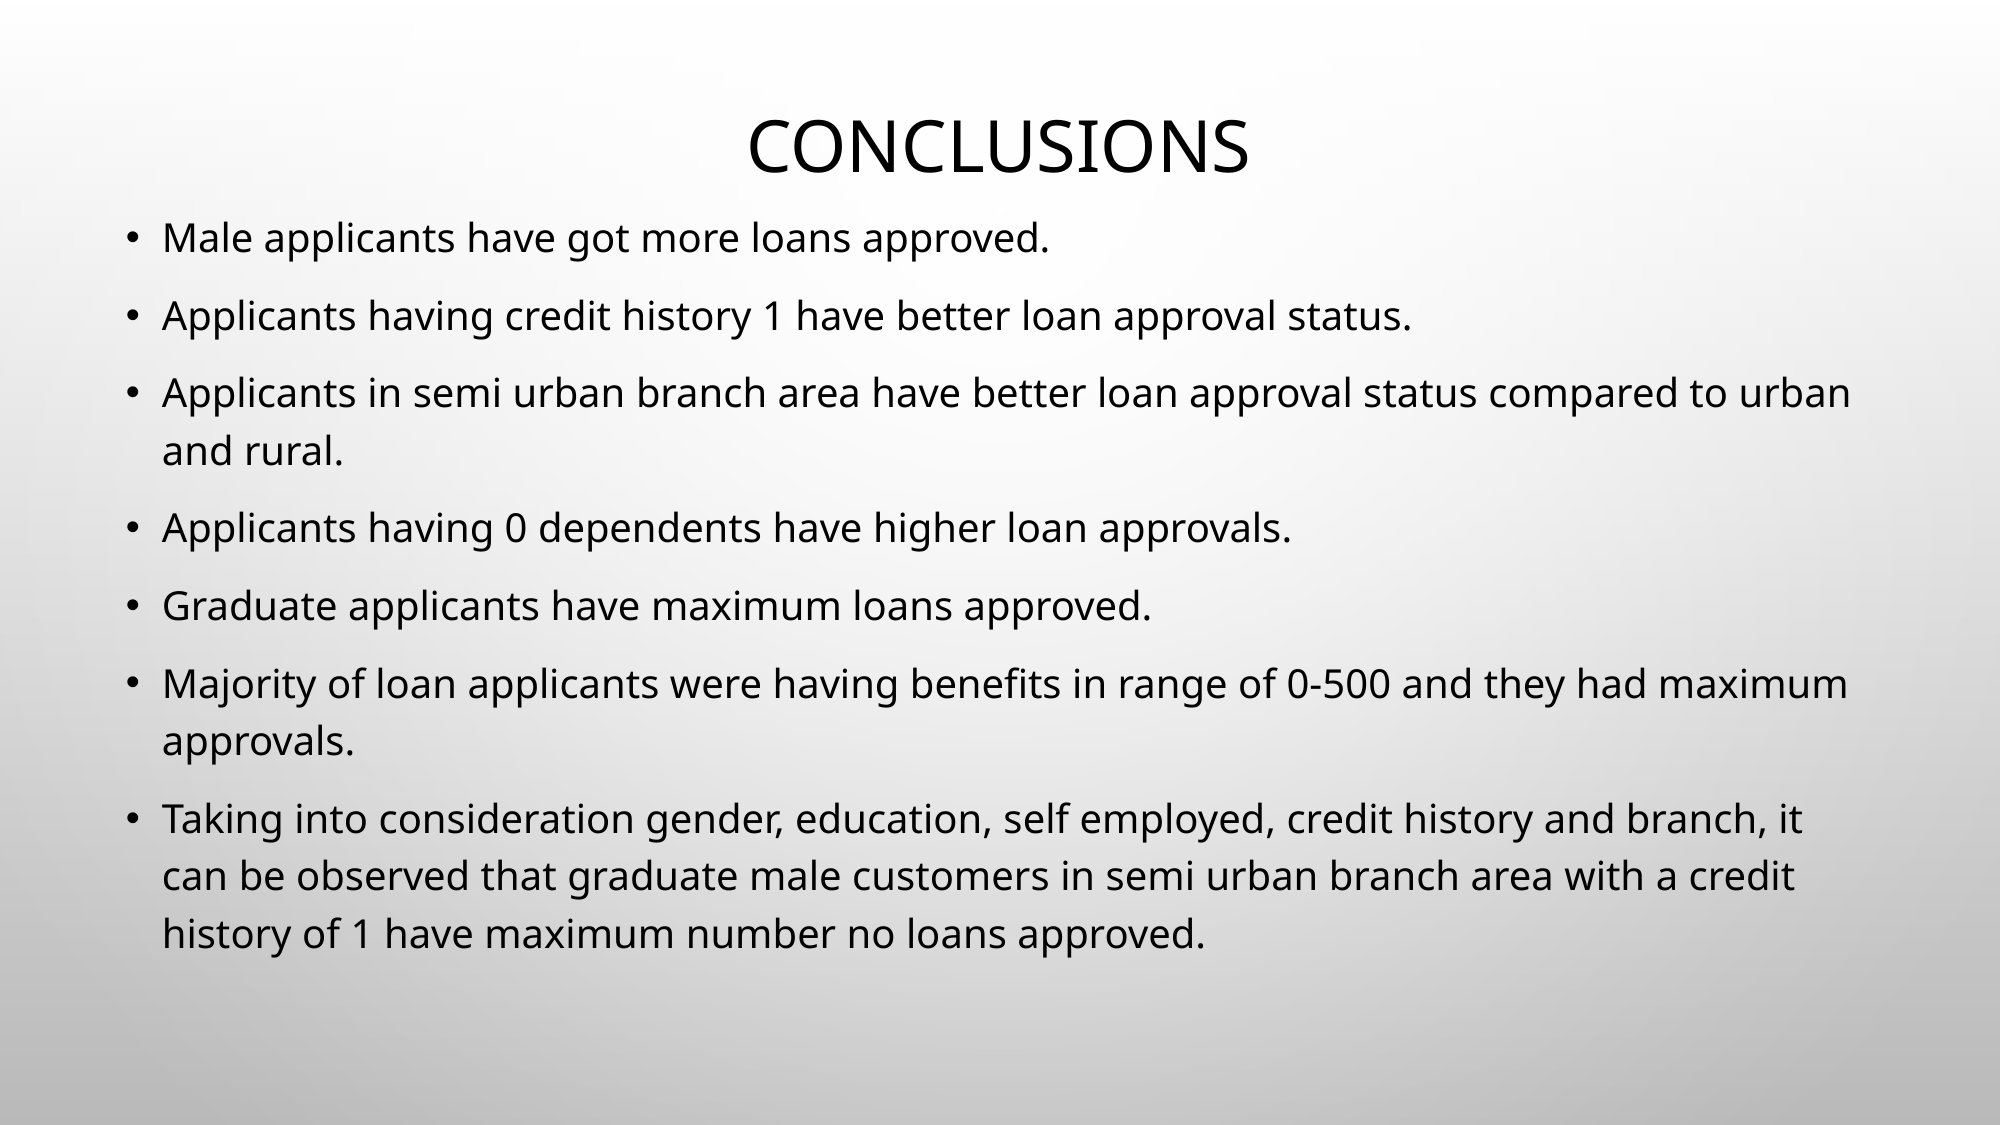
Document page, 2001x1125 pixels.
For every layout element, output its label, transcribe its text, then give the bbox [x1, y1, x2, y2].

list Male applicants have got more loans approved. Applicants having credit history 1 have better loan approval status. Applicants in semi urban branch area have better loan approval status compared to urban and rural. Applicants having 0 dependents have higher loan approvals. Graduate applicants have maximum loans approved. Majority of loan applicants were having benefits in range of 0-500 and they had maximum approvals. Taking into consideration gender, education, self employed, credit history and branch, it can be observed that graduate male customers in semi urban branch area with a credit history of 1 have maximum number no loans approved. [110, 195, 1888, 970]
picture [0, 0, 2000, 1125]
title Conclusions [110, 102, 1888, 195]
